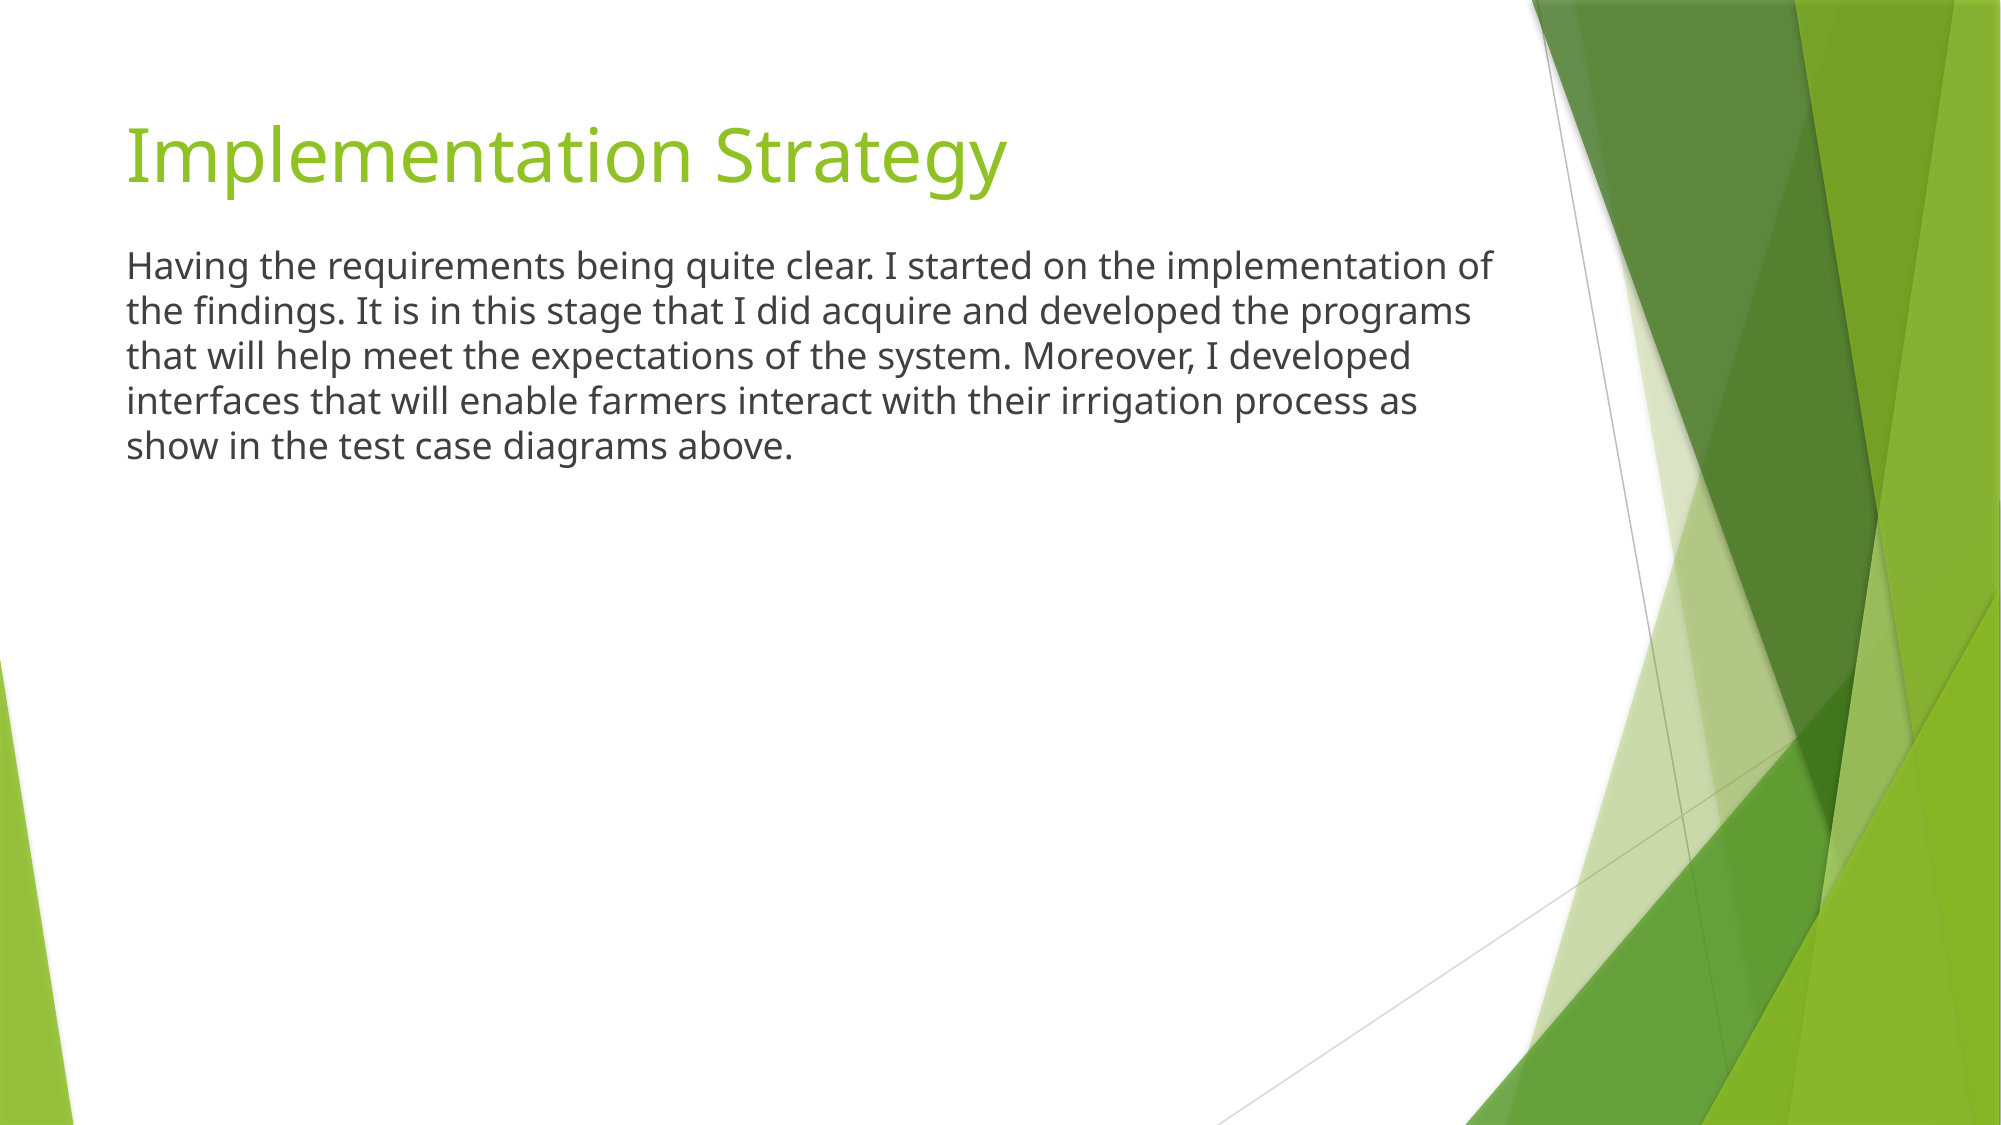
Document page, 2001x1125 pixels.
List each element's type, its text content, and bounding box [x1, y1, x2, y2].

list Having the requirements being quite clear. I started on the implementation of the findings. It is in this stage that I did acquire and developed the programs that will help meet the expectations of the system. Moreover, I developed interfaces that will enable farmers interact with their irrigation process as show in the test case diagrams above. [111, 234, 1522, 992]
title Implementation Strategy [111, 99, 1522, 234]
